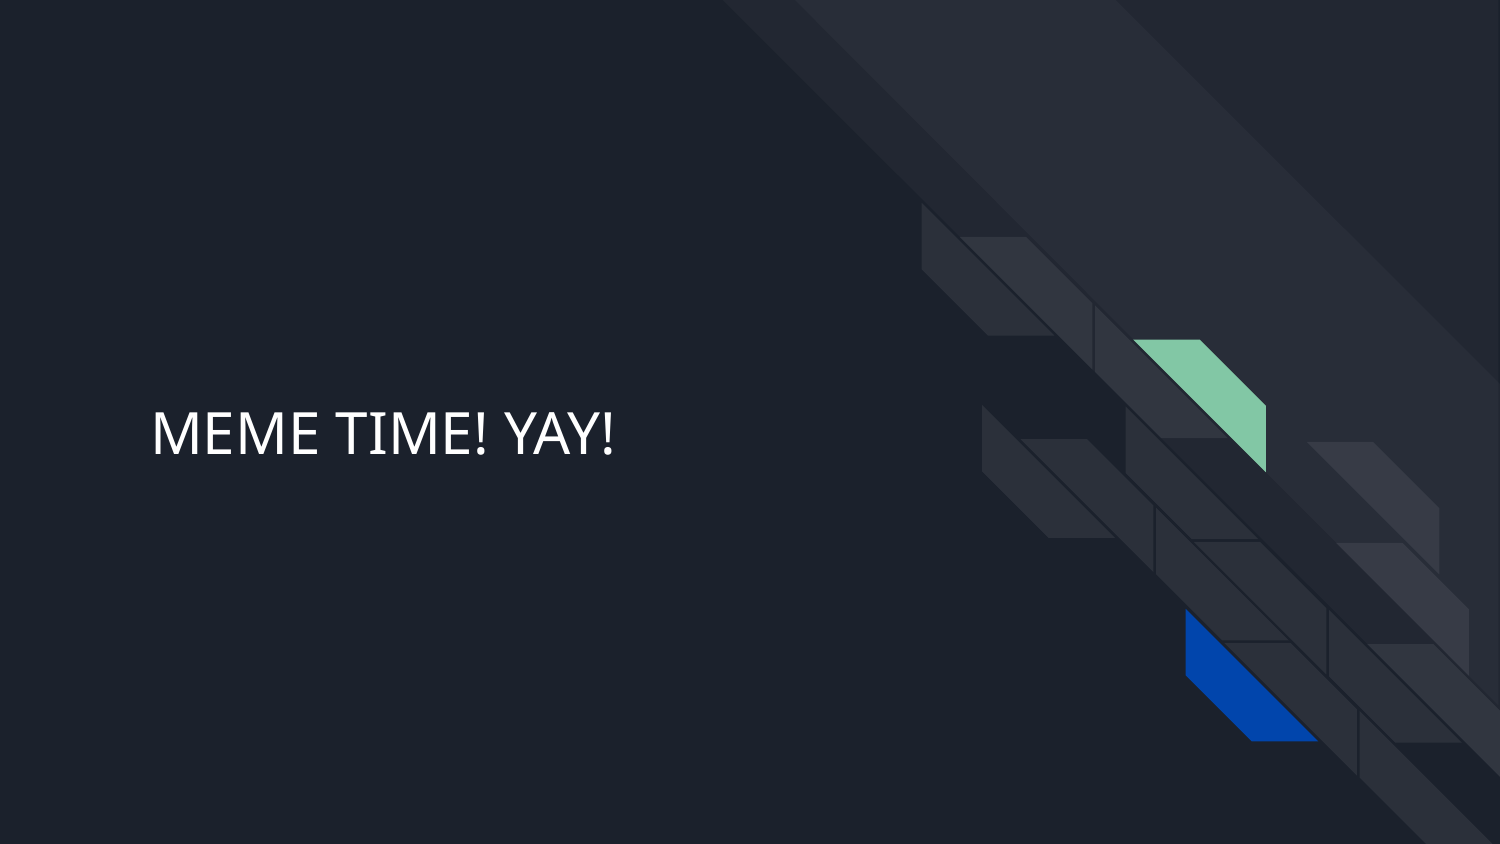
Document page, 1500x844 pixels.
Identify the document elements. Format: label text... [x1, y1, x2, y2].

title MEME TIME! YAY! [135, 142, 888, 720]
